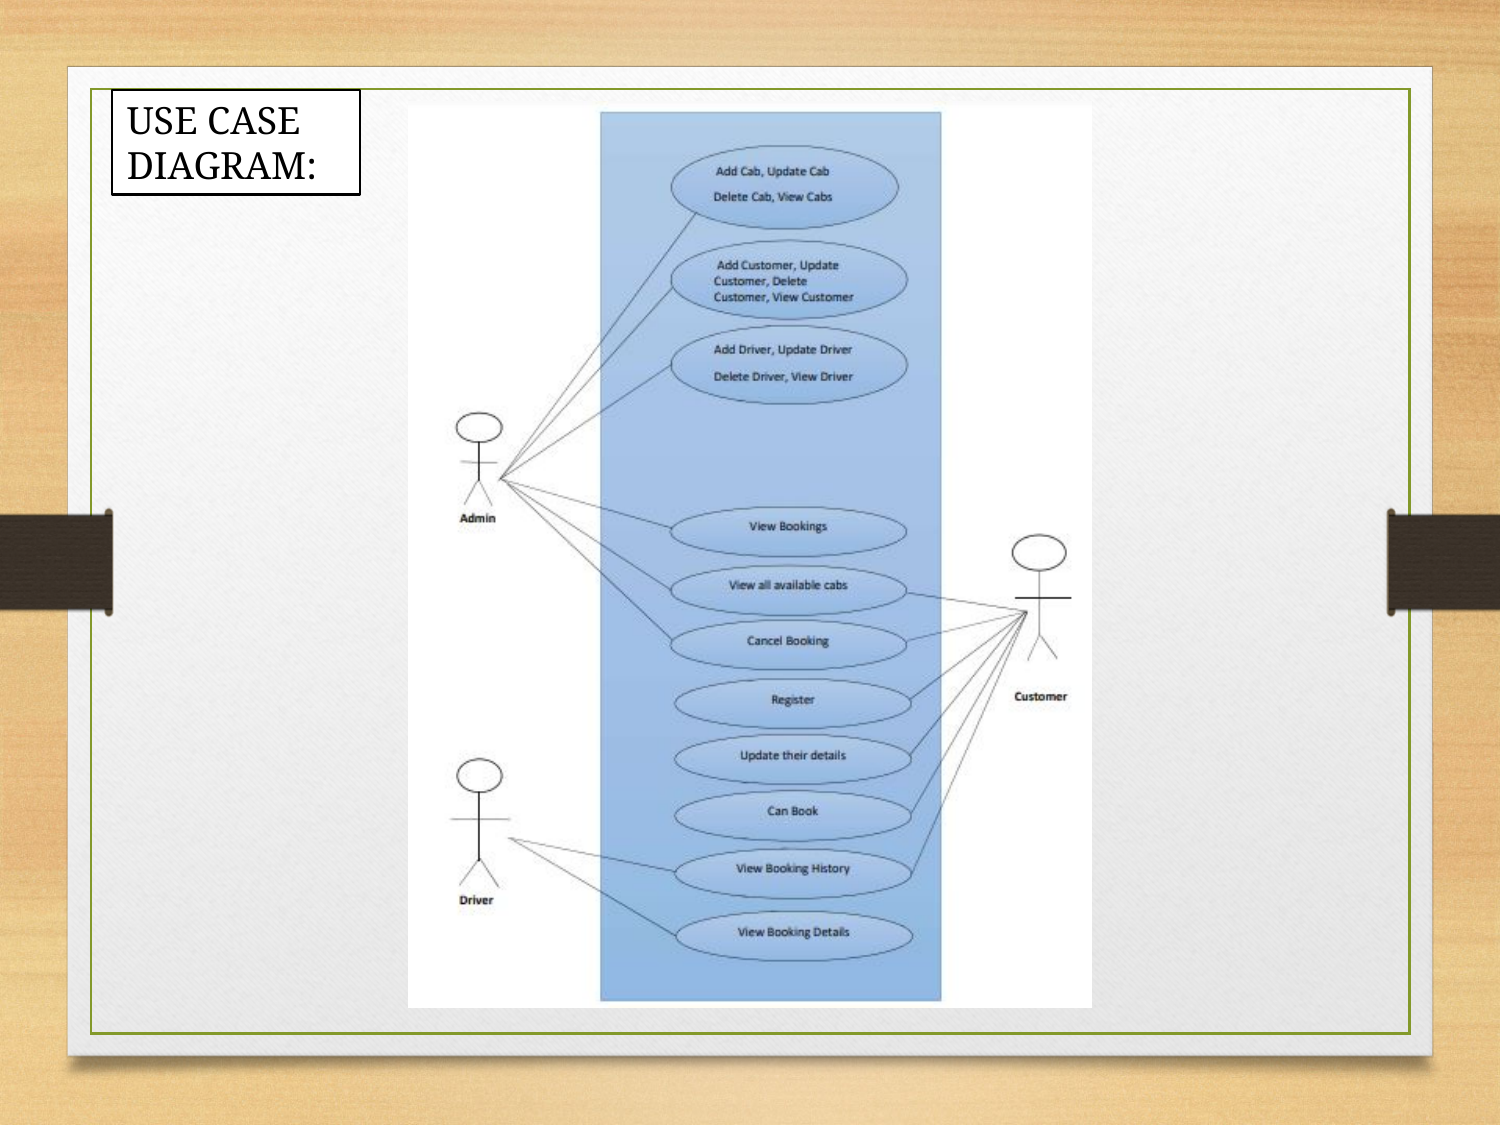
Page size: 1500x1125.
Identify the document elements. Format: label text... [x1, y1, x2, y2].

text_box USE CASE DIAGRAM: [111, 89, 361, 196]
picture [0, 0, 1500, 1125]
